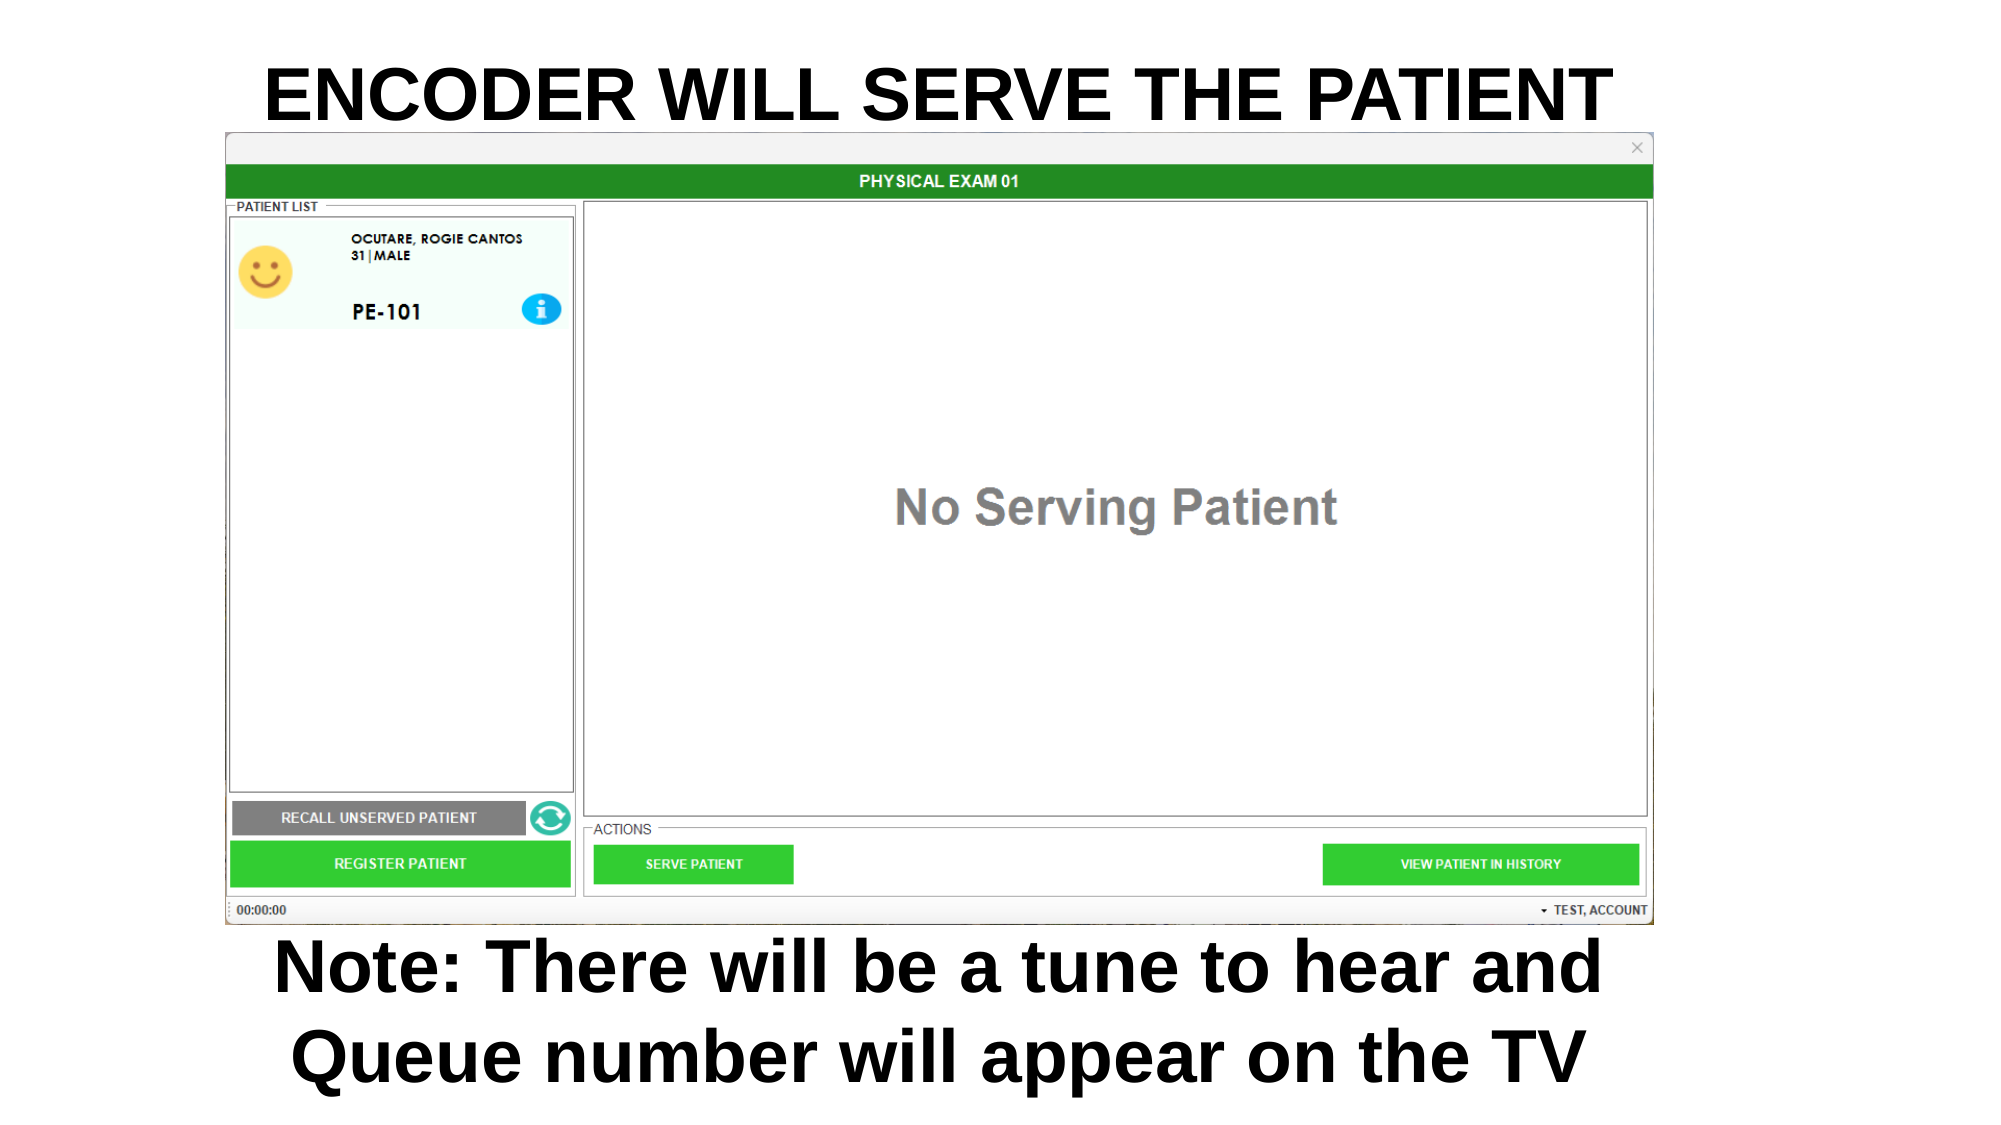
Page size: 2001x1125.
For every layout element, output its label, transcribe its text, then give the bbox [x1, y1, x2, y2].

picture [225, 132, 1654, 925]
text_box Note: There will be a tune to hear and Queue number will appear on the TV [189, 941, 1690, 1074]
text_box ENCODER WILL SERVE THE PATIENT [189, 24, 1690, 158]
